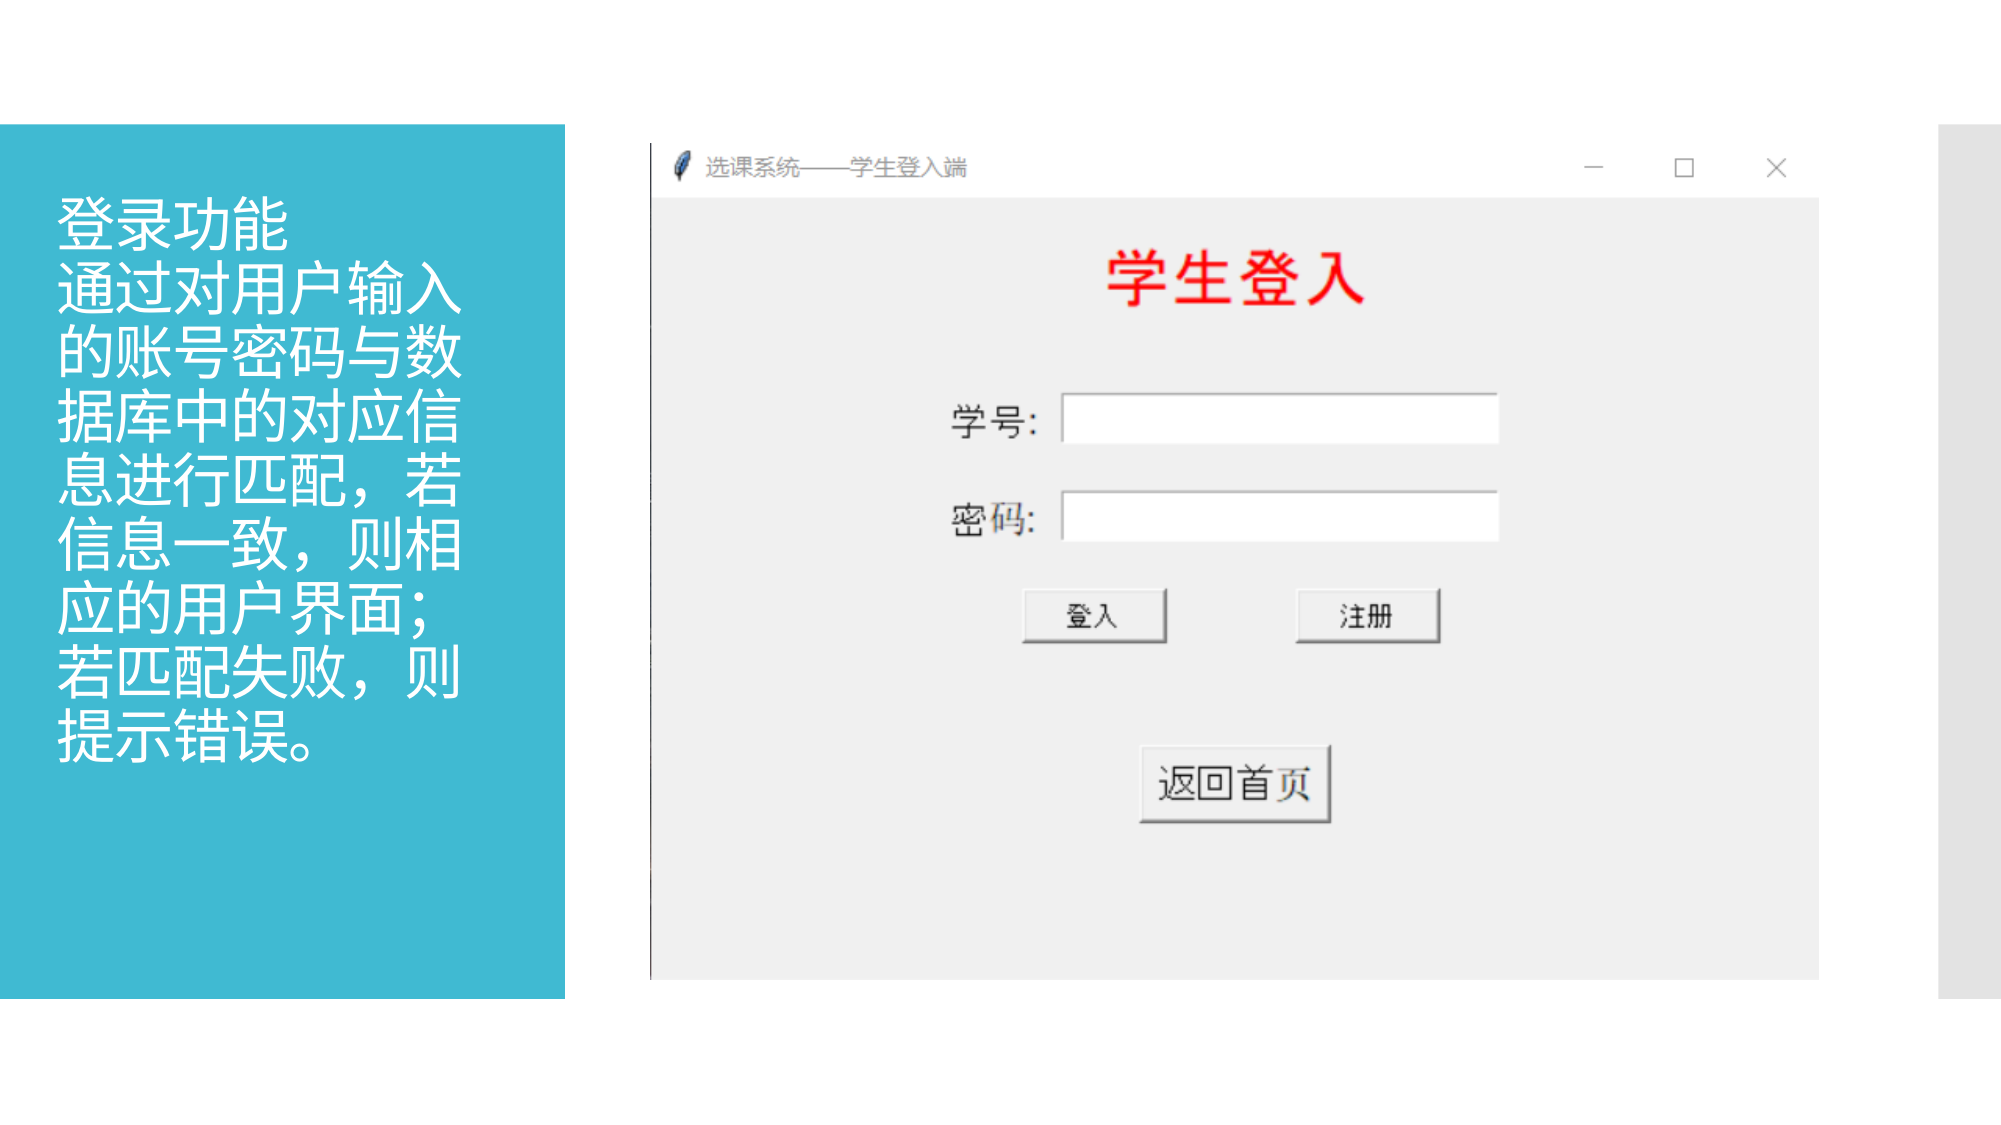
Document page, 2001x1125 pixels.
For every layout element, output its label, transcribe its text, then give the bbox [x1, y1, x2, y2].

title 登录功能 通过对用户输入的账号密码与数据库中的对应信息进行匹配，若信息一致，则相应的用户界面；若匹配失败，则提示错误。 [41, 184, 525, 940]
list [649, 143, 1820, 980]
